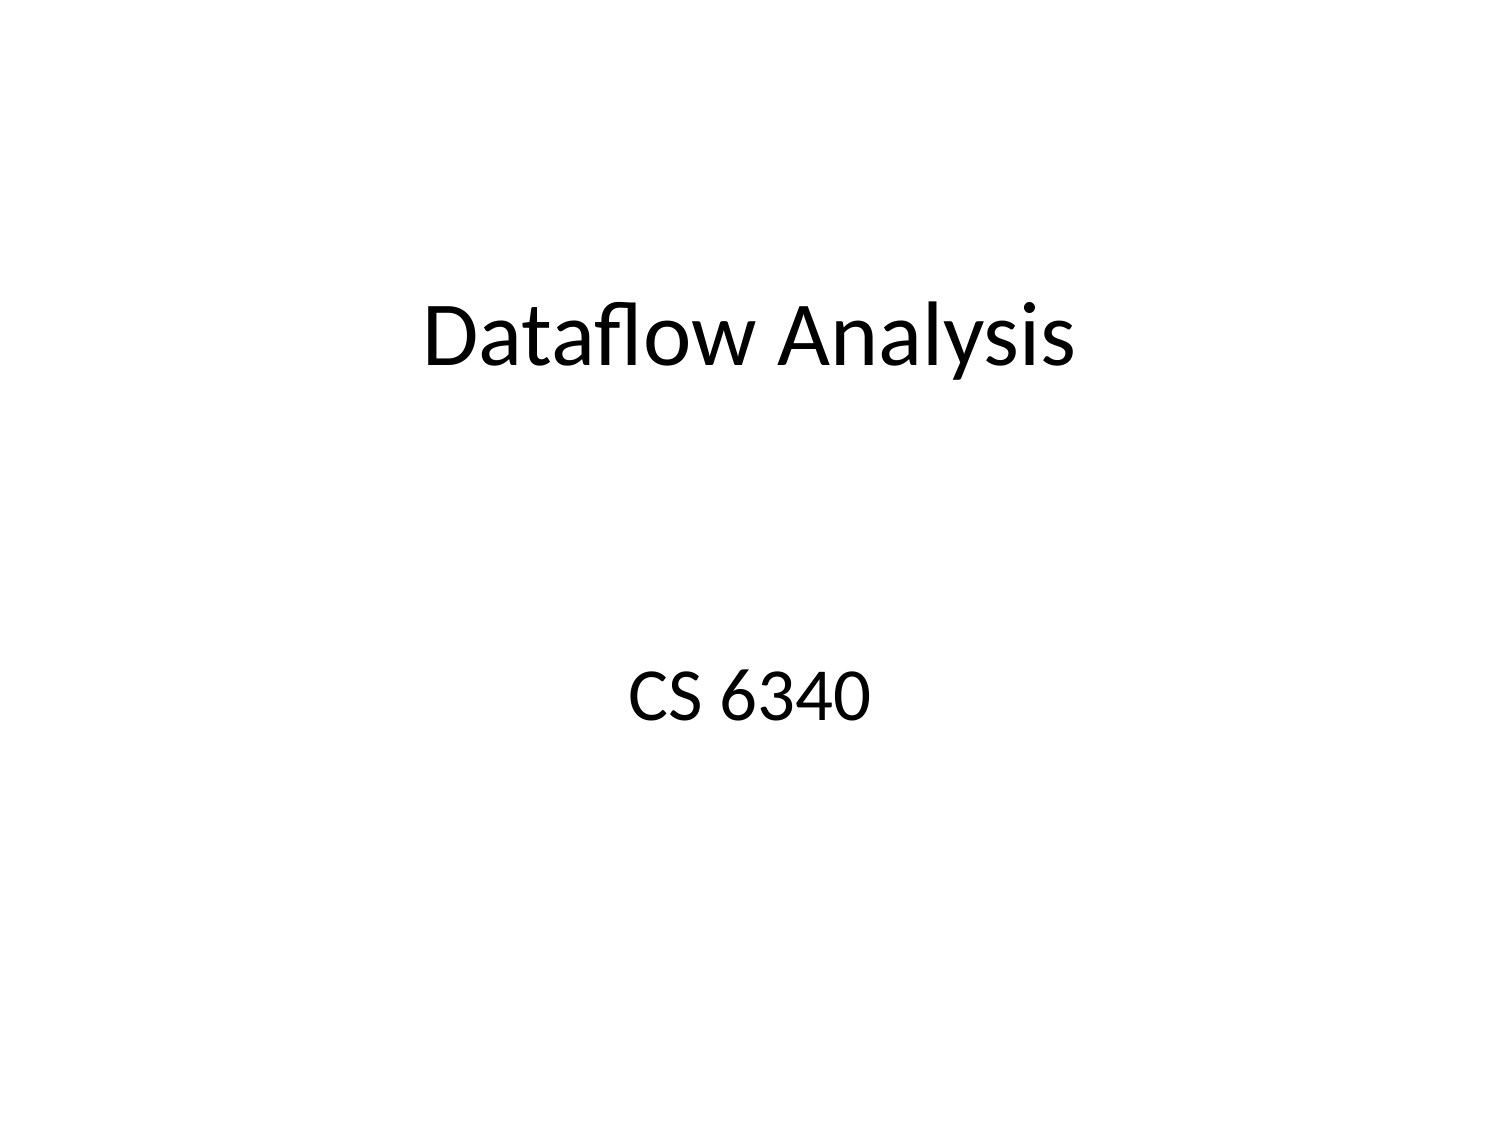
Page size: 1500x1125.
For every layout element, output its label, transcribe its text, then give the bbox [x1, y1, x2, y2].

title Dataflow Analysis [112, 207, 1388, 449]
subtitle CS 6340 [225, 637, 1275, 925]
